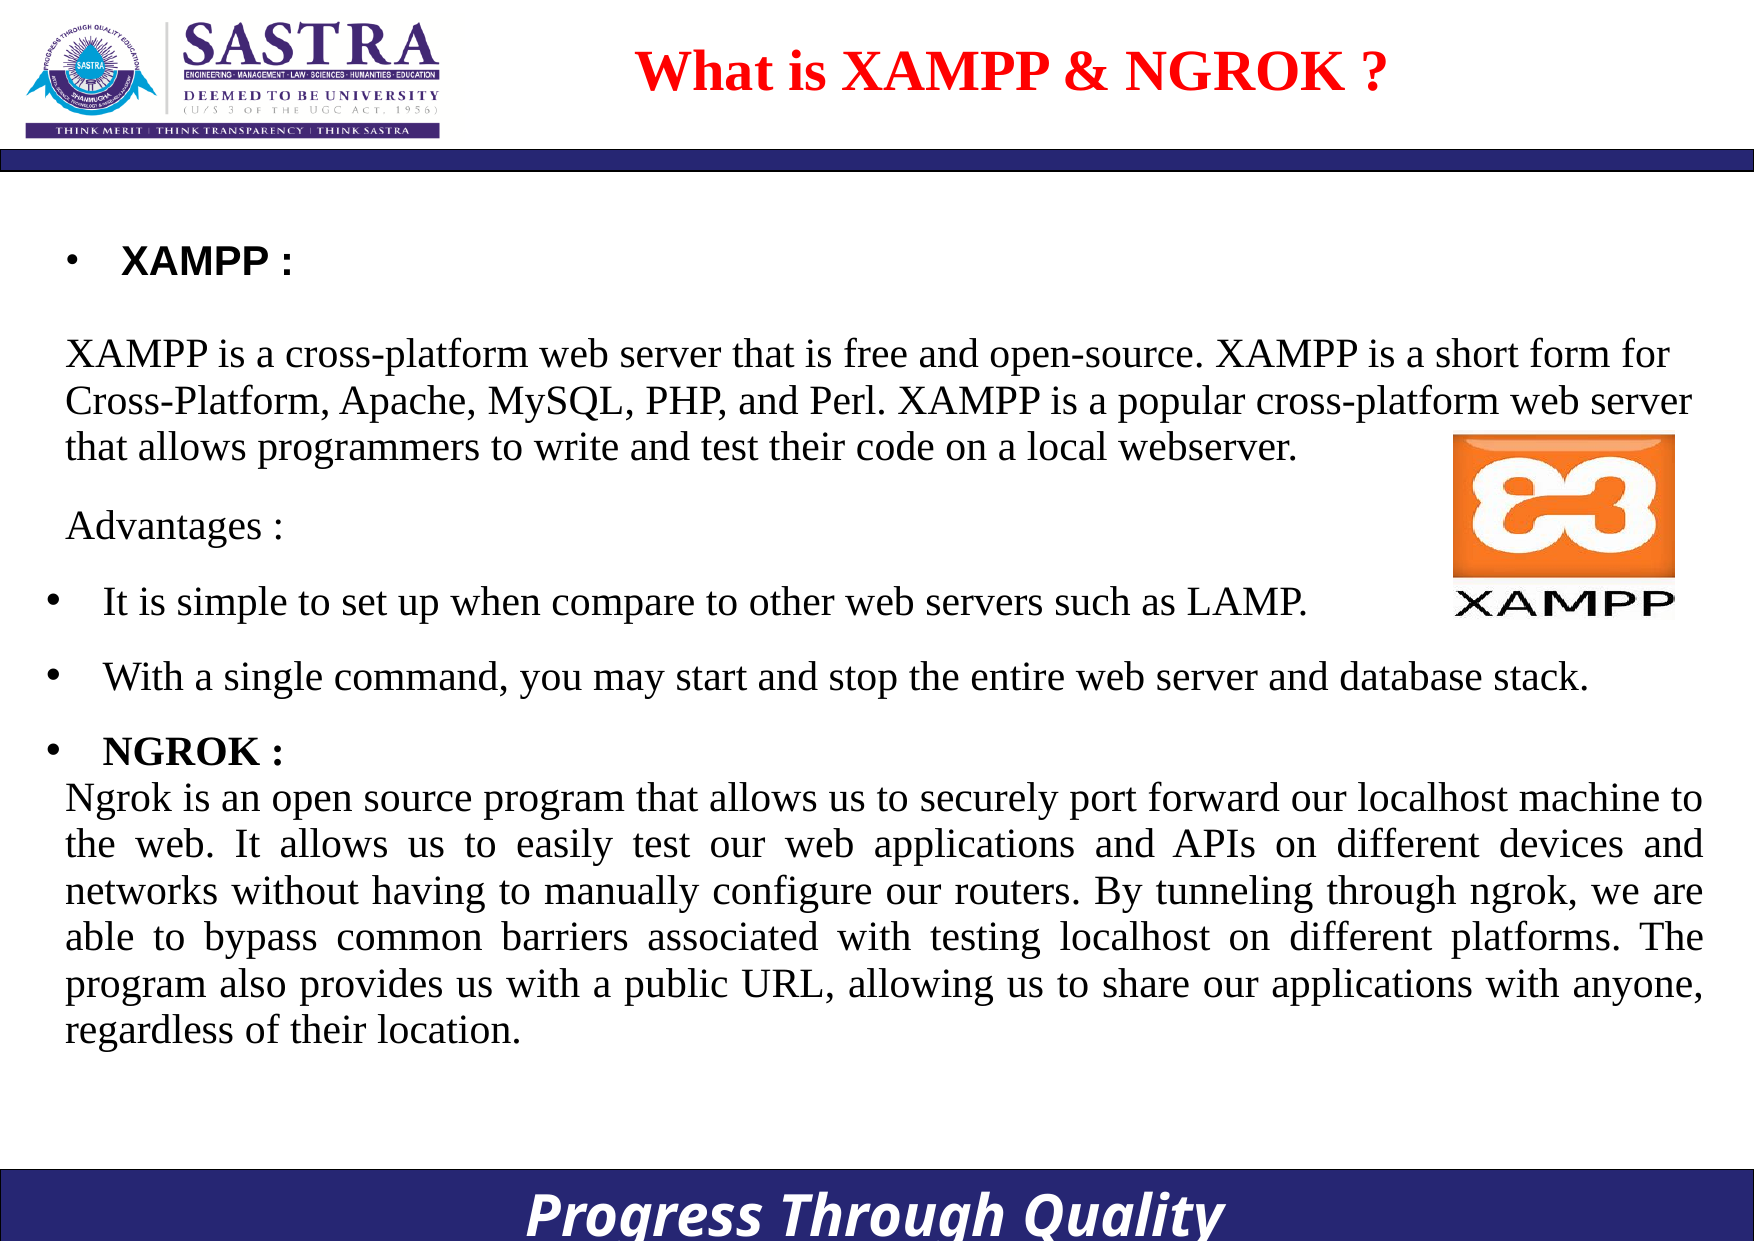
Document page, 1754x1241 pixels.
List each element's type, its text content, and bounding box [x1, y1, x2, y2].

list XAMPP : XAMPP is a cross-platform web server that is free and open-source. XAMPP is a short form for Cross-Platform, Apache, MySQL, PHP, and Perl. XAMPP is a popular cross-platform web server that allows programmers to write and test their code on a local webserver. Advantages : It is simple to set up when compare to other web servers such as LAMP. With a single command, you may start and stop the entire web server and database stack. NGROK : Ngrok is an open source program that allows us to securely port forward our localhost machine to the web. It allows us to easily test our web applications and APIs on different devices and networks without having to manually configure our routers. By tunneling through ngrok, we are able to bypass common barriers associated with testing localhost on different platforms. The program also provides us with a public URL, allowing us to share our applications with anyone, regardless of their location. [29, 179, 1723, 1136]
picture [1452, 430, 1675, 621]
title What is XAMPP & NGROK ? [617, 30, 1661, 127]
picture [0, 13, 465, 145]
